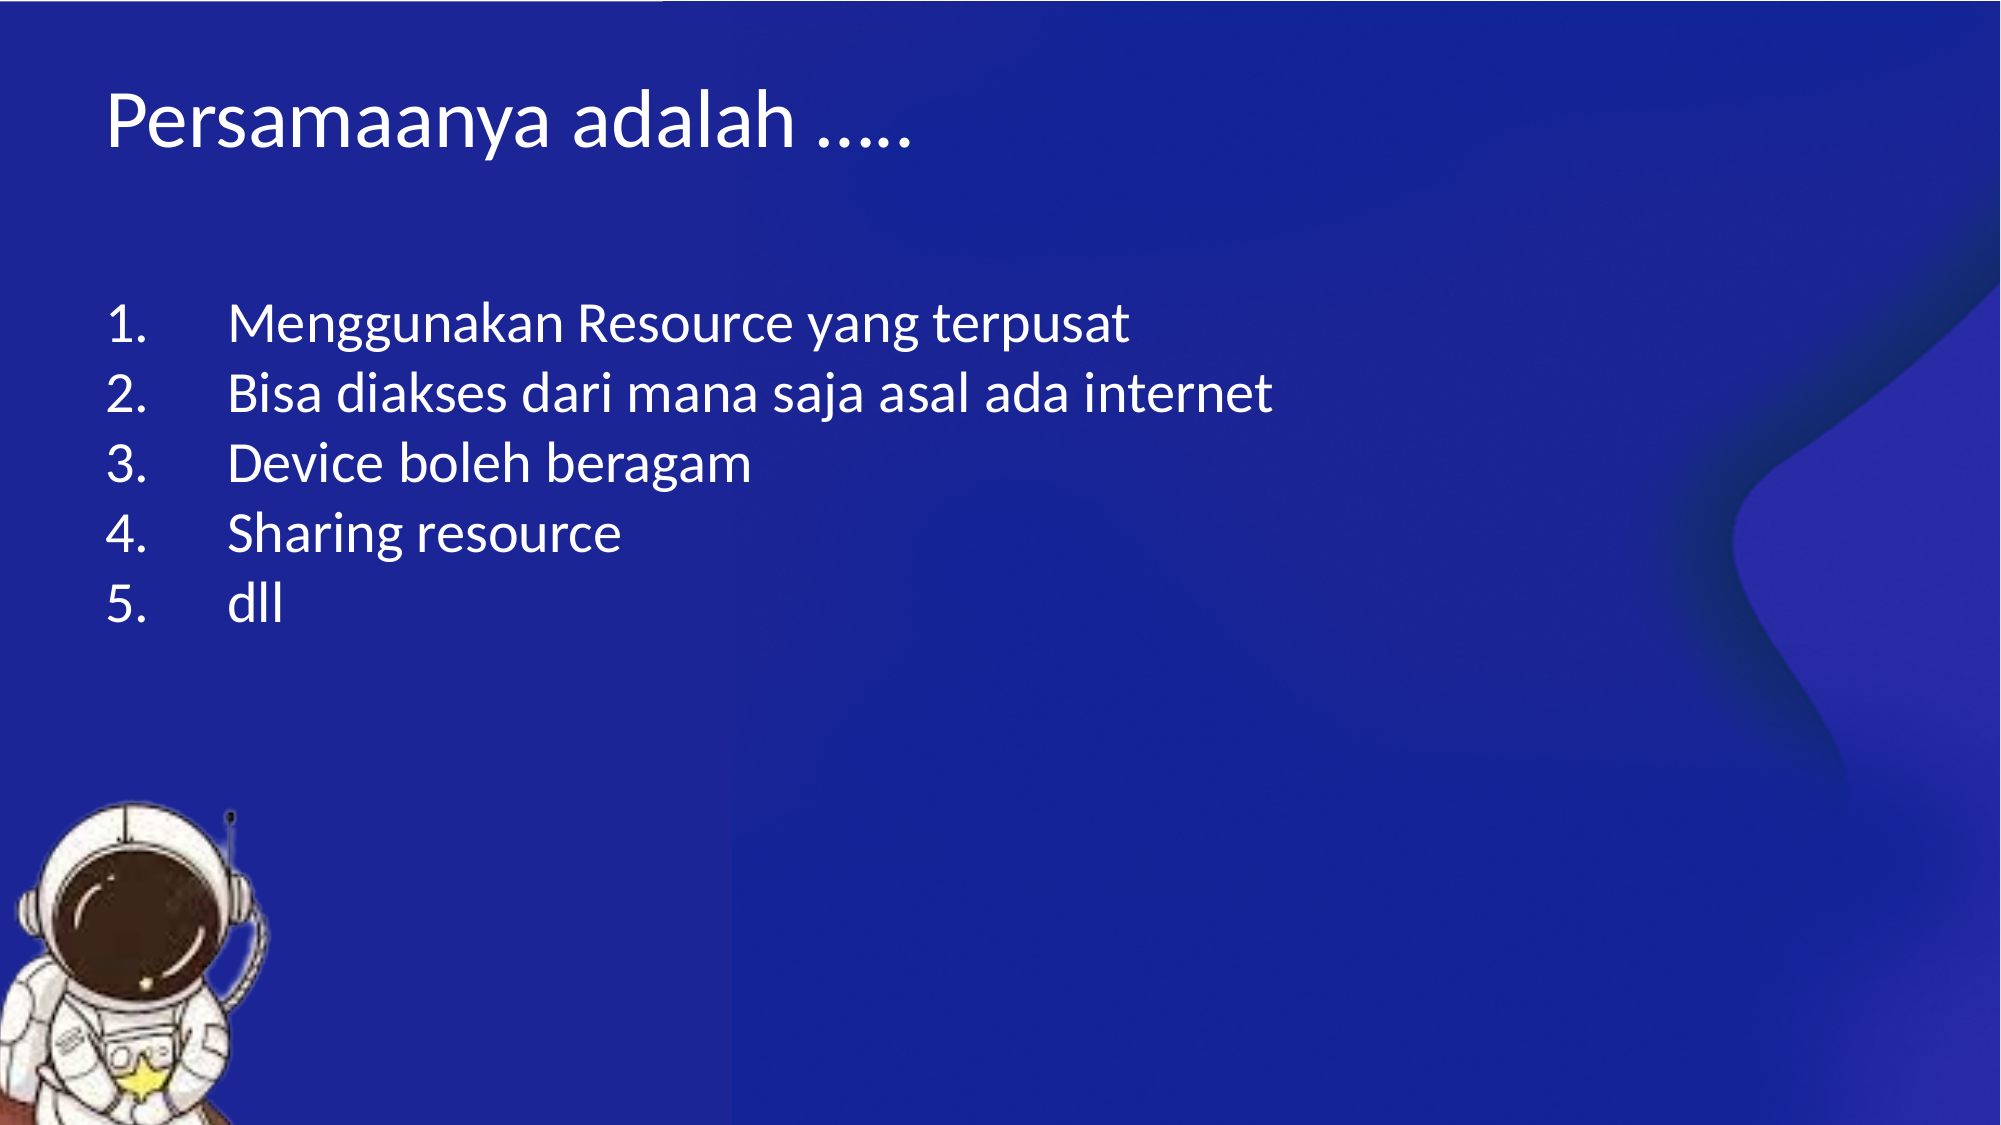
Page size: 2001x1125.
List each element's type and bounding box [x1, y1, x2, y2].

picture [0, 751, 458, 1125]
text_box [0, 1, 2000, 1125]
